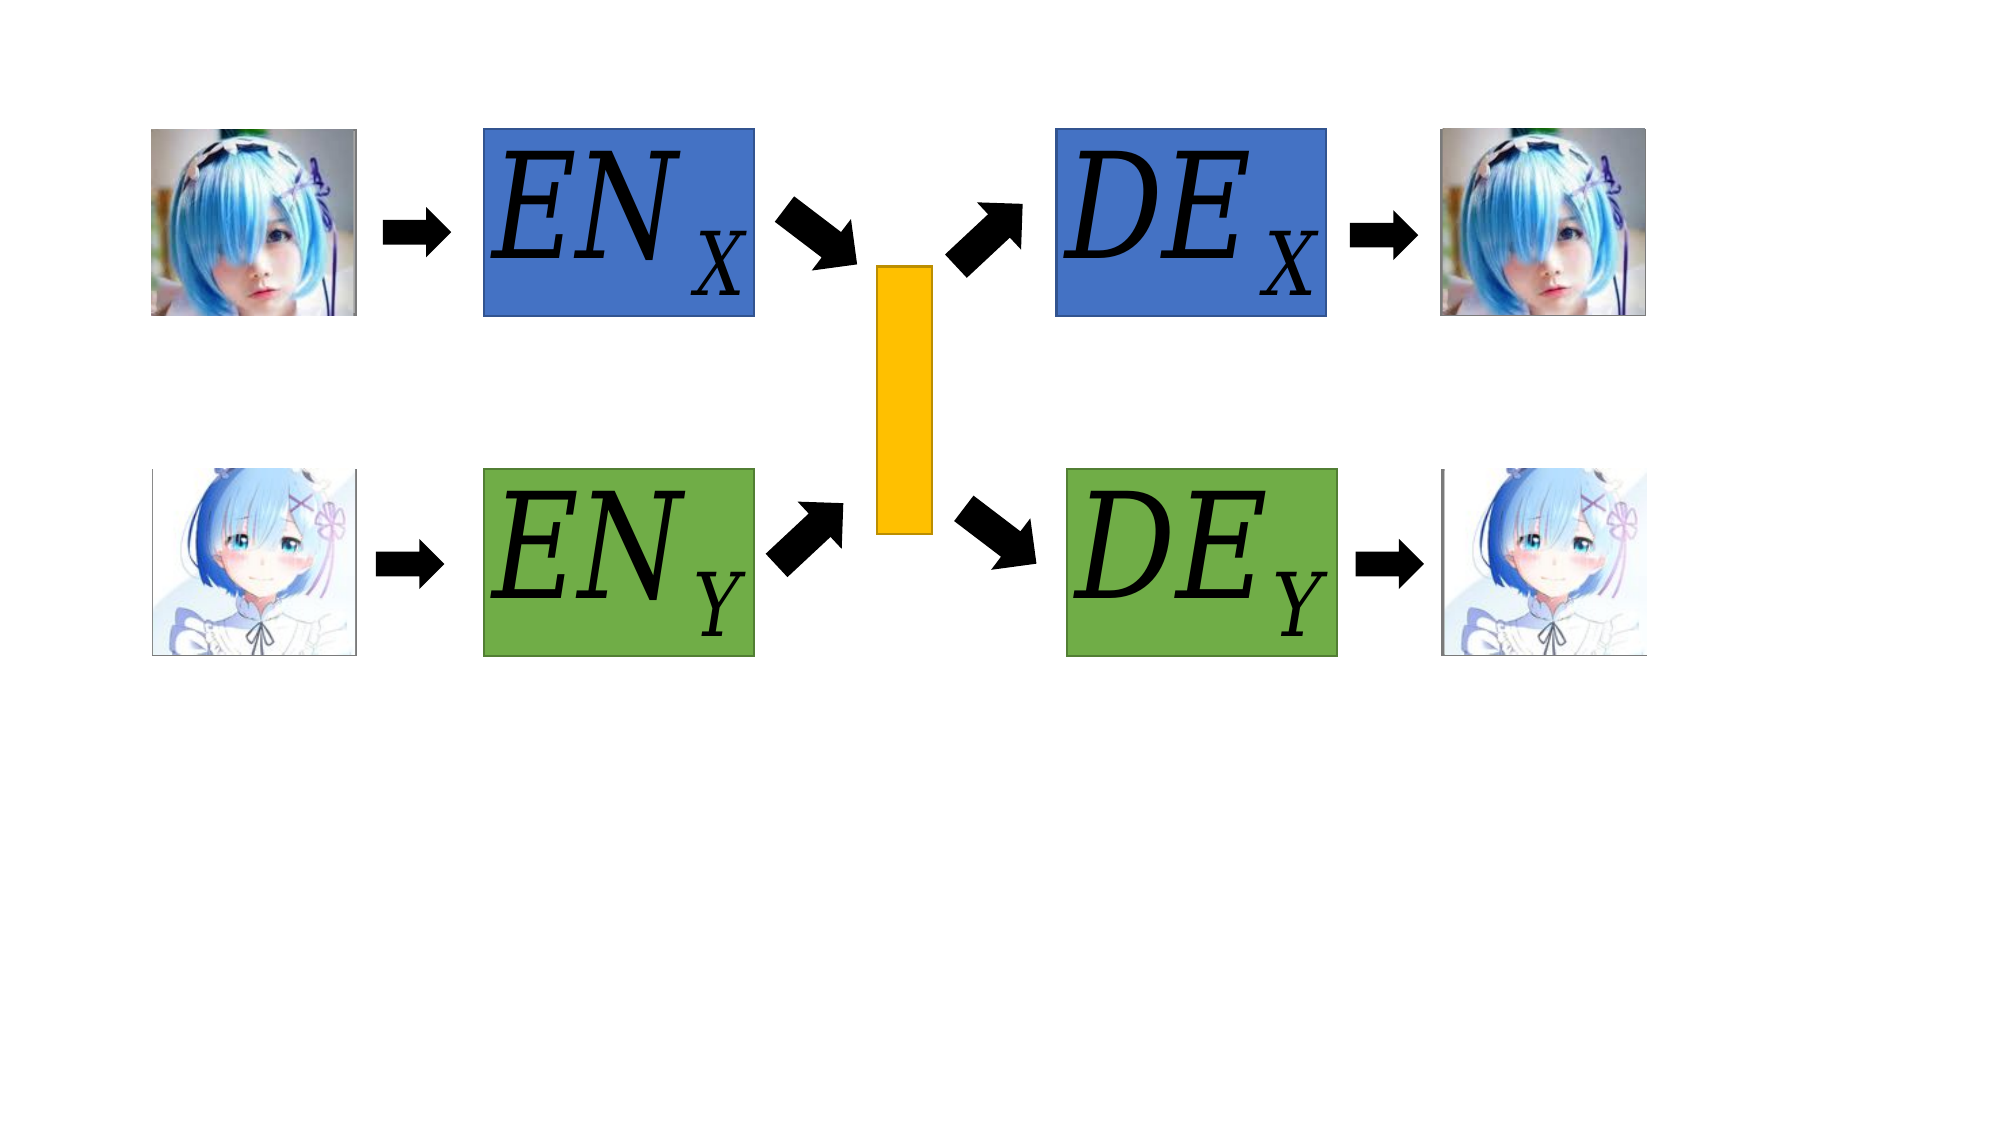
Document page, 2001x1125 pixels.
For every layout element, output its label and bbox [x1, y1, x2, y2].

text_box [765, 501, 844, 578]
picture [150, 129, 354, 316]
picture [1442, 128, 1645, 315]
text_box [876, 265, 933, 535]
text_box [954, 495, 1037, 570]
text_box [945, 202, 1023, 278]
text_box [382, 207, 452, 258]
picture [1444, 468, 1647, 655]
text_box [1349, 210, 1419, 261]
text_box [1441, 469, 1647, 656]
picture [152, 468, 356, 655]
text_box [1355, 538, 1424, 590]
text_box [375, 538, 445, 590]
text_box [774, 196, 858, 271]
